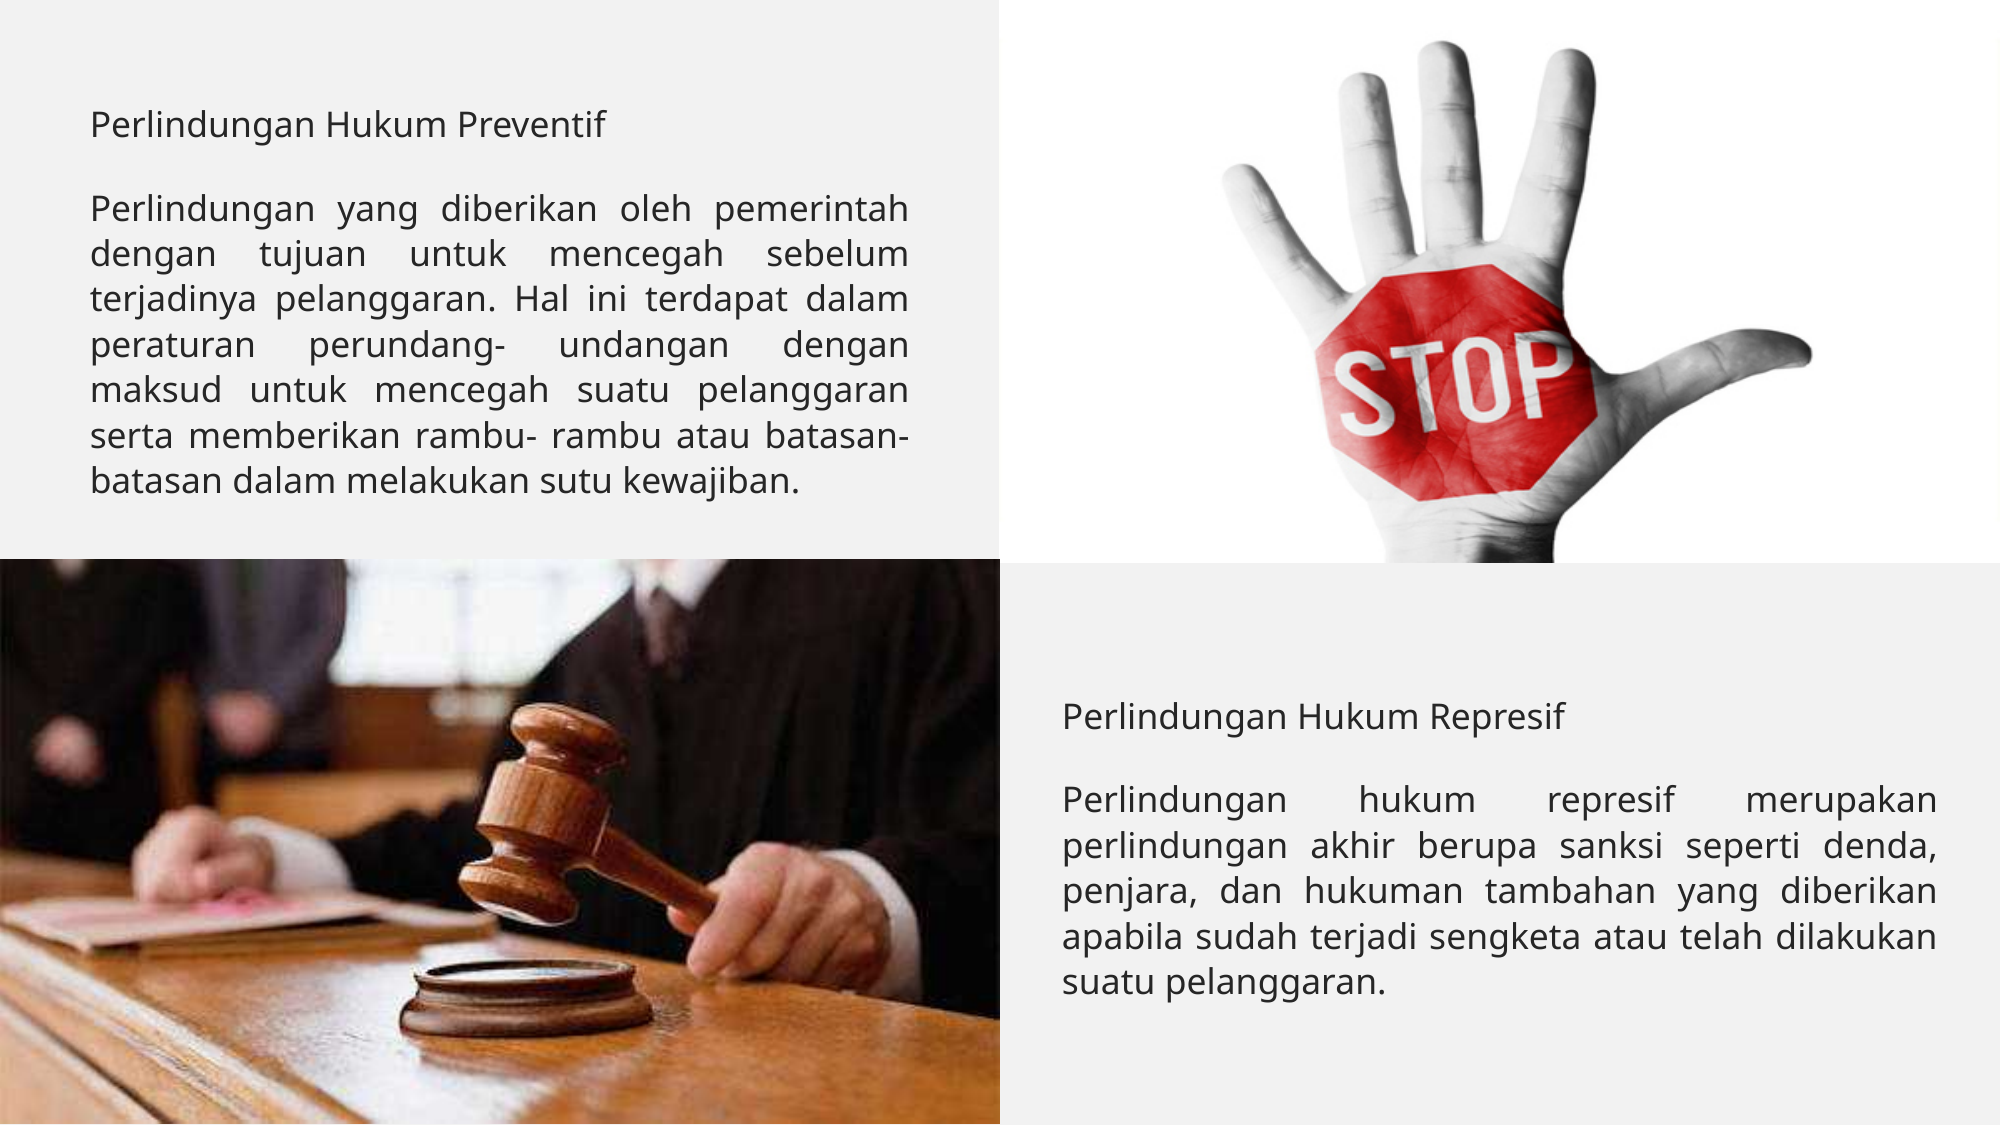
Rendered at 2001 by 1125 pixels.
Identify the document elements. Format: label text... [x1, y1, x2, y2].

text_box Perlindungan Hukum Represif Perlindungan hukum represif merupakan perlindungan akhir berupa sanksi seperti denda, penjara, dan hukuman tambahan yang diberikan apabila sudah terjadi sengketa atau telah dilakukan suatu pelanggaran. [1046, 683, 1954, 1003]
list Perlindungan Hukum Preventif Perlindungan yang diberikan oleh pemerintah dengan tujuan untuk mencegah sebelum terjadinya pelanggaran. Hal ini terdapat dalam peraturan perundang- undangan dengan maksud untuk mencegah suatu pelanggaran serta memberikan rambu- rambu atau batasan-batasan dalam melakukan sutu kewajiban. [74, 92, 926, 469]
picture [0, 0, 2000, 1125]
